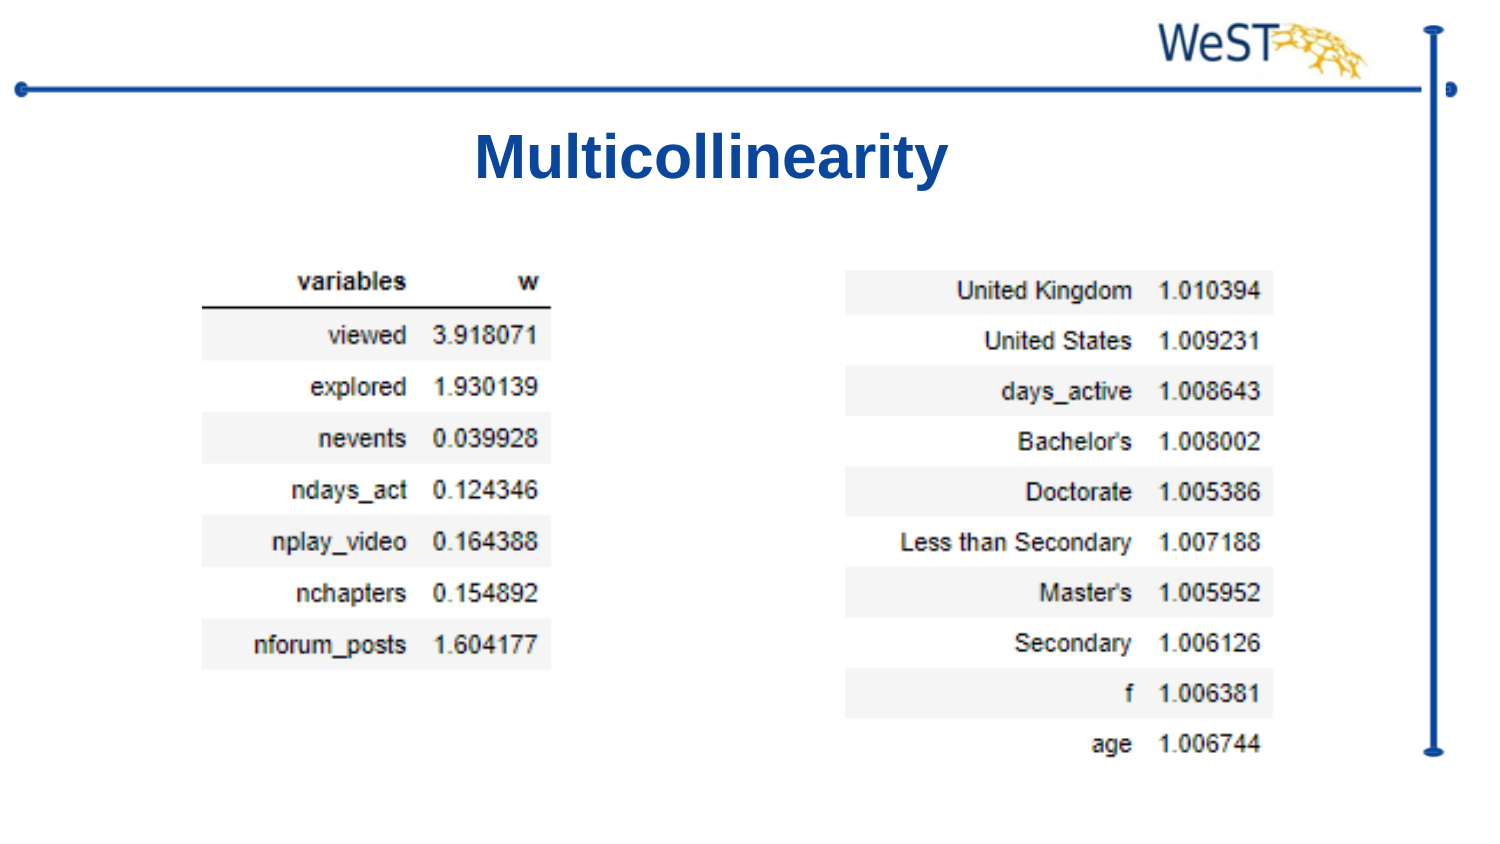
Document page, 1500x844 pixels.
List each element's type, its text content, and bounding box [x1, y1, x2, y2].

picture [845, 270, 1315, 769]
picture [12, 17, 1459, 758]
text_box [109, 232, 1315, 757]
title Multicollinearity [13, 115, 1411, 206]
picture [202, 232, 637, 680]
